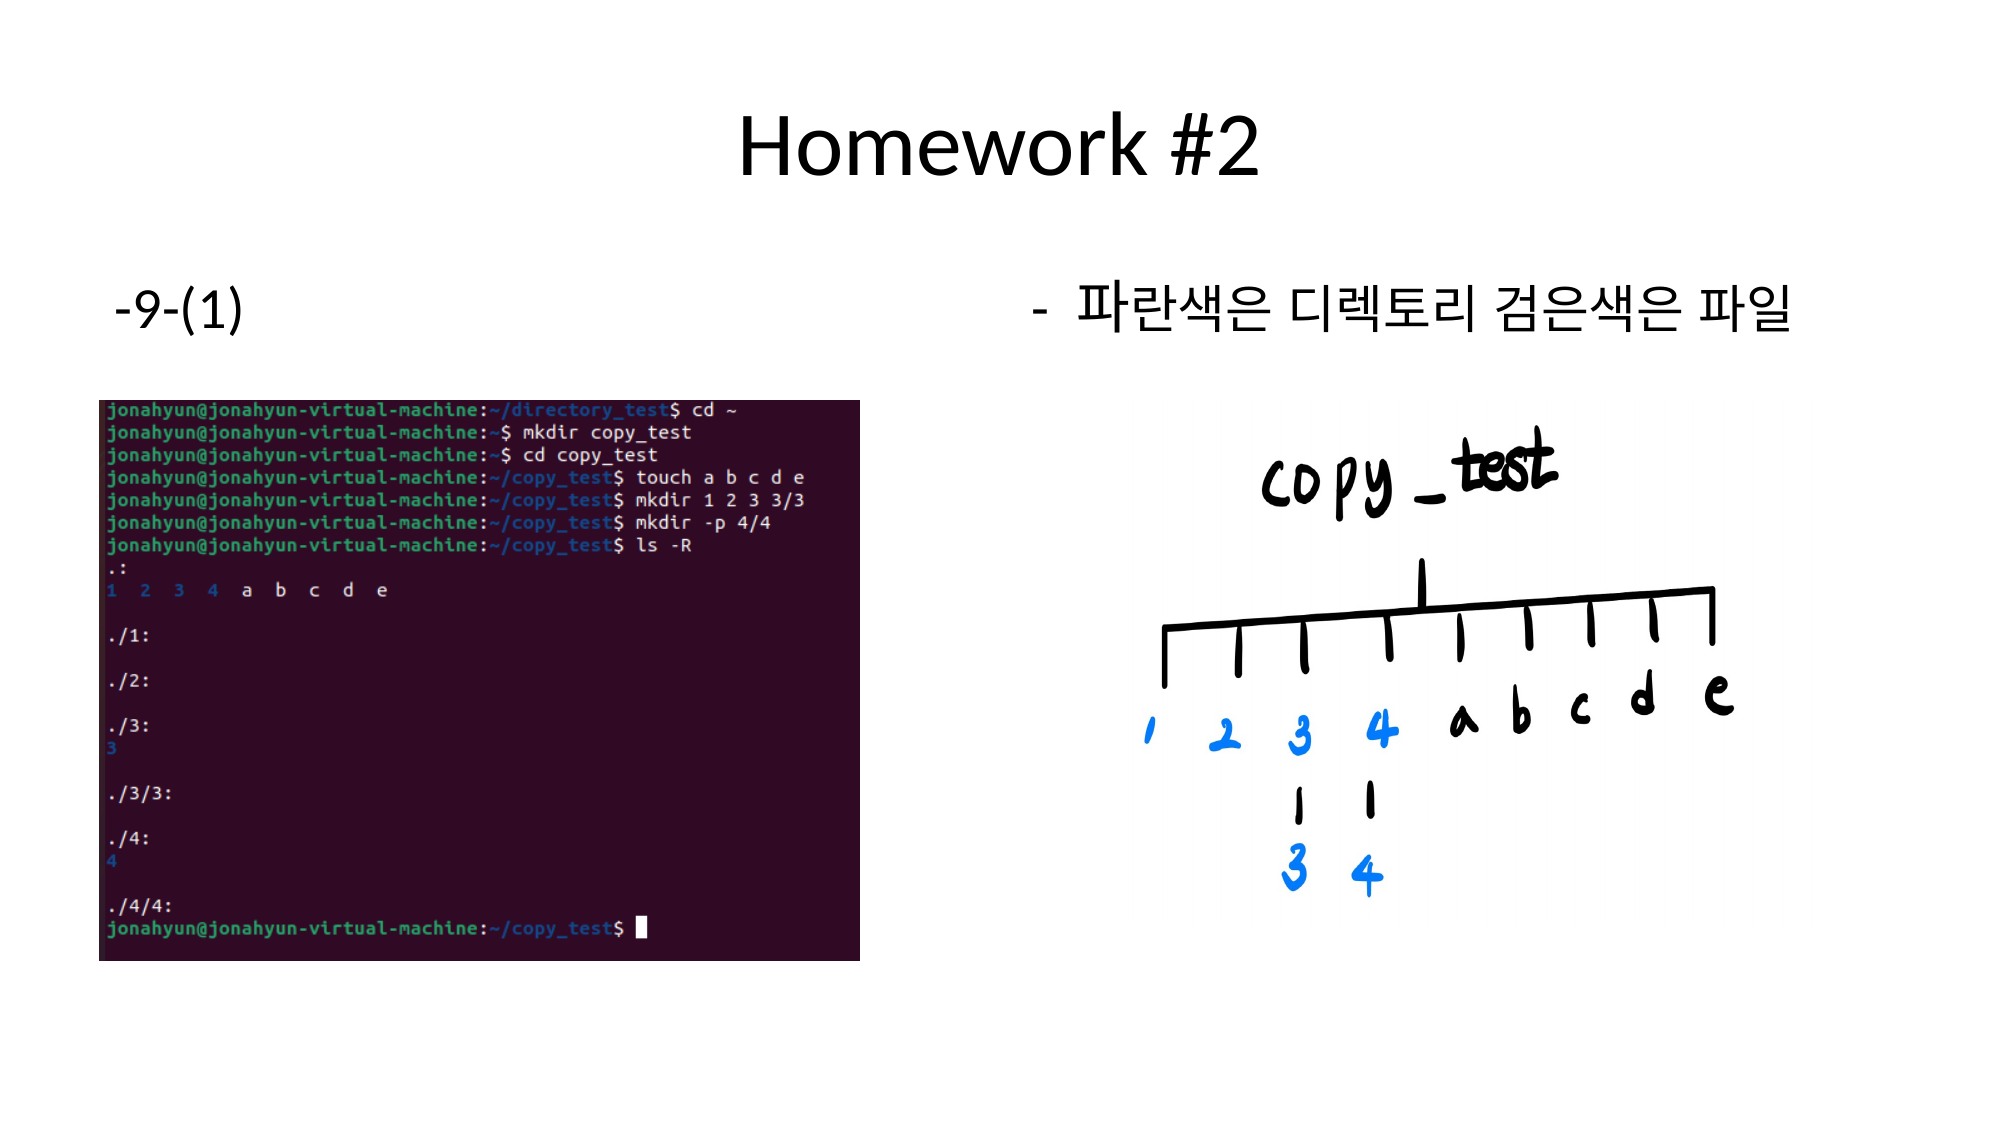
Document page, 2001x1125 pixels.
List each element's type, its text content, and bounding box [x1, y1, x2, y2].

list -9-(1) [99, 262, 984, 1005]
picture [1104, 399, 1813, 927]
title Homework #2 [99, 45, 1900, 233]
picture [99, 399, 861, 961]
list - 파란색은 디렉토리 검은색은 파일 [1016, 262, 1900, 1005]
